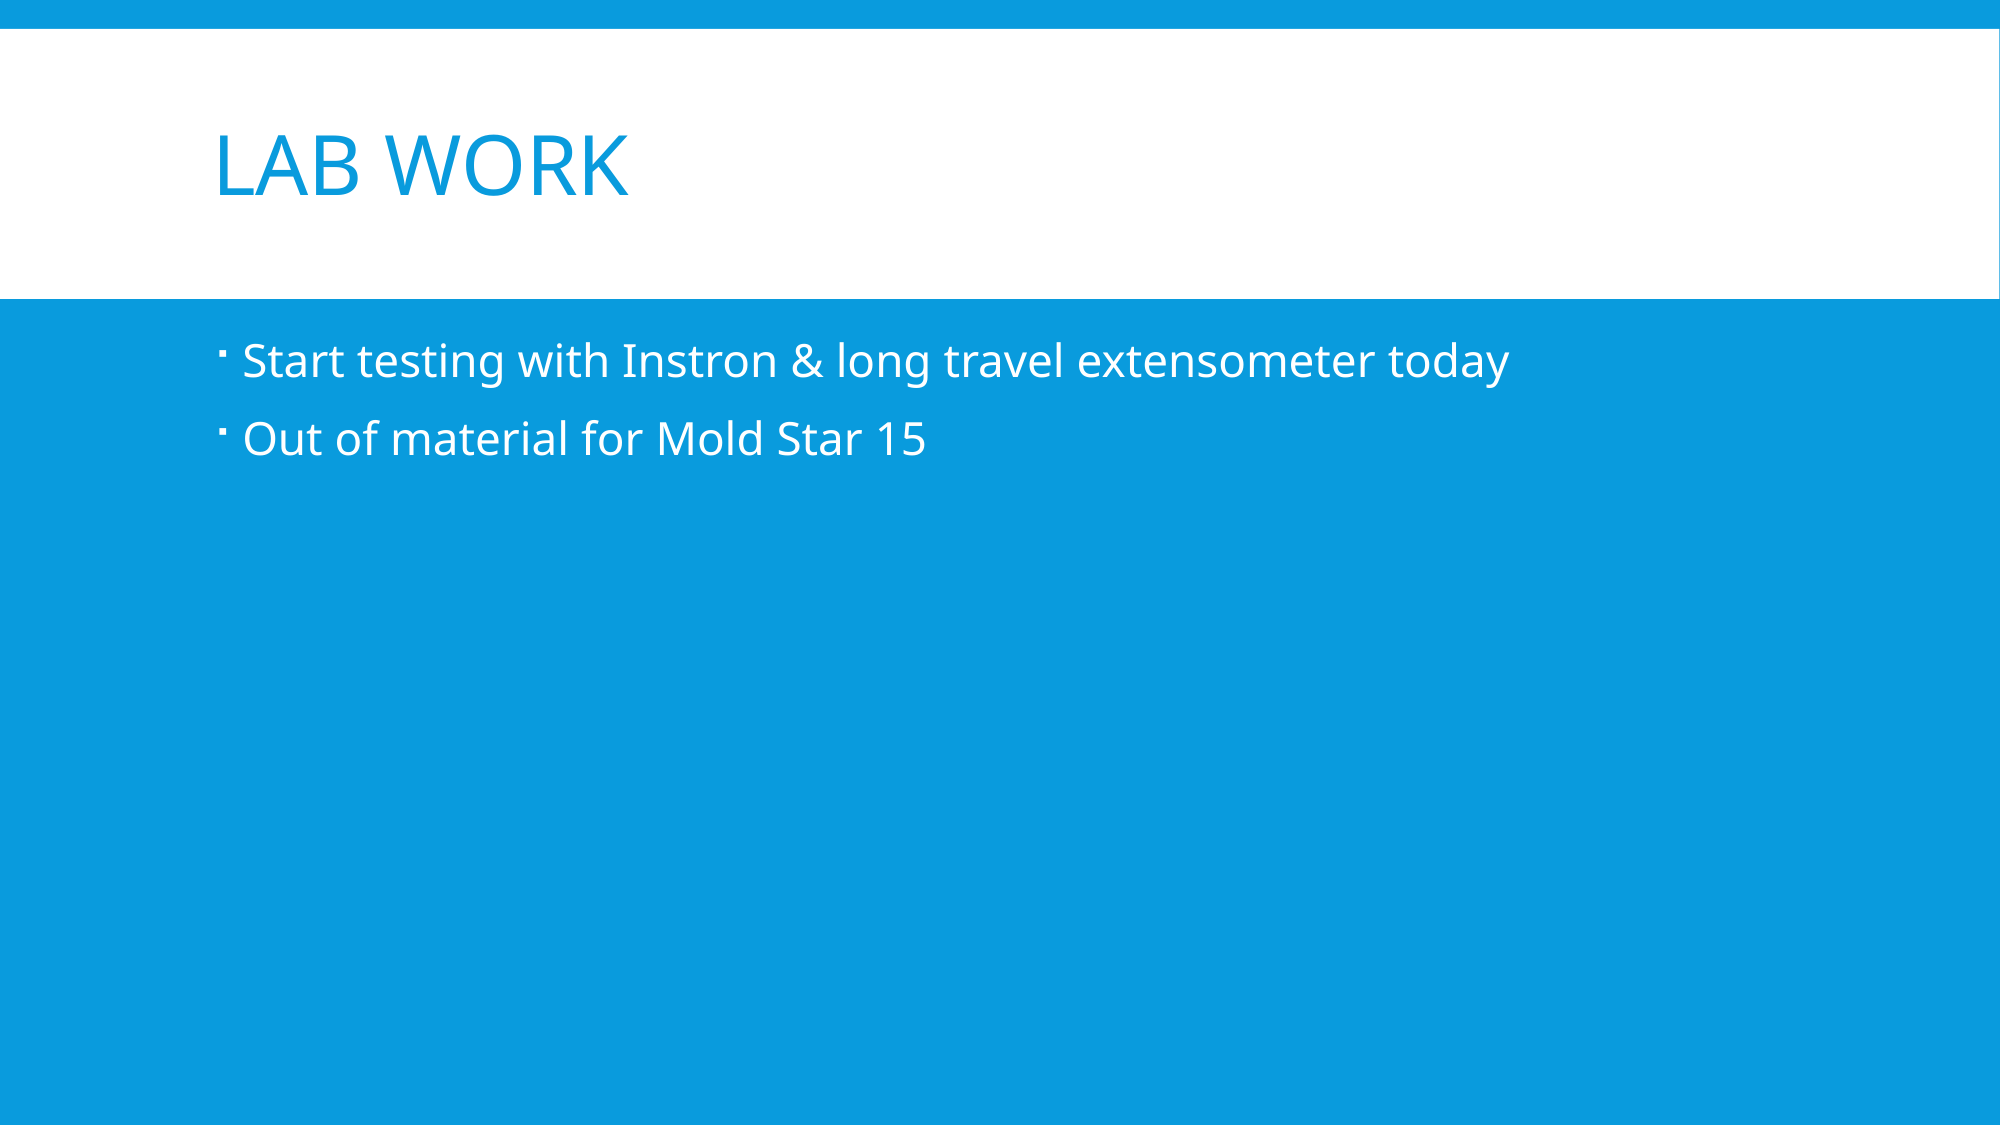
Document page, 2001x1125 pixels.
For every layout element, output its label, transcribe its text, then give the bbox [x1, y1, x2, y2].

title Lab Work [197, 46, 1803, 295]
list Start testing with Instron & long travel extensometer today Out of material for Mold Star 15 [197, 329, 1803, 1020]
